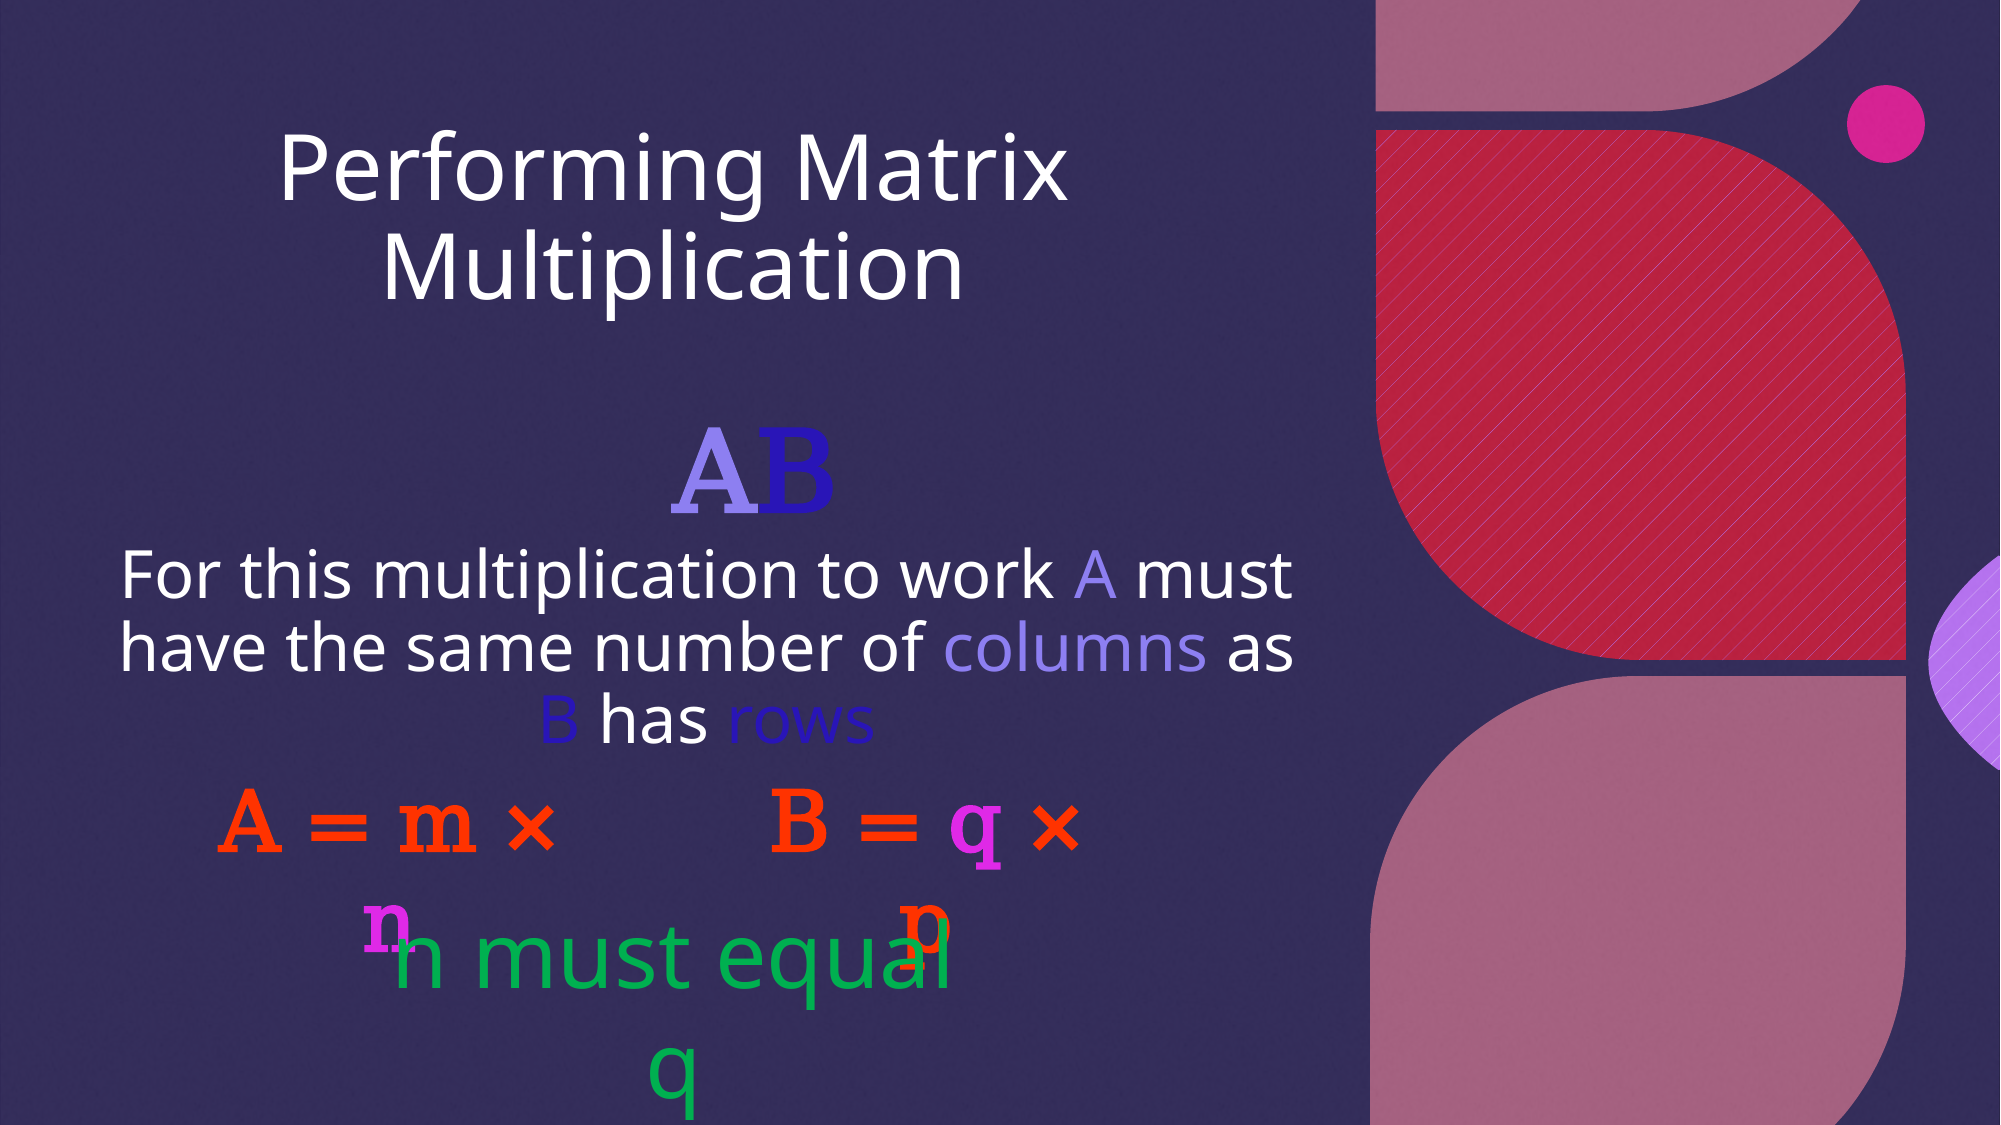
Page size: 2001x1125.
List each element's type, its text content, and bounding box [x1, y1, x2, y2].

text_box A = m × n [210, 767, 568, 968]
text_box B = q × p [747, 767, 1105, 968]
list For this multiplication to work A must have the same number of columns as B has rows [76, 533, 1338, 806]
text_box AB [673, 398, 863, 534]
title Performing Matrix Multiplication [27, 109, 1320, 327]
text_box n must equal q [368, 889, 980, 1124]
